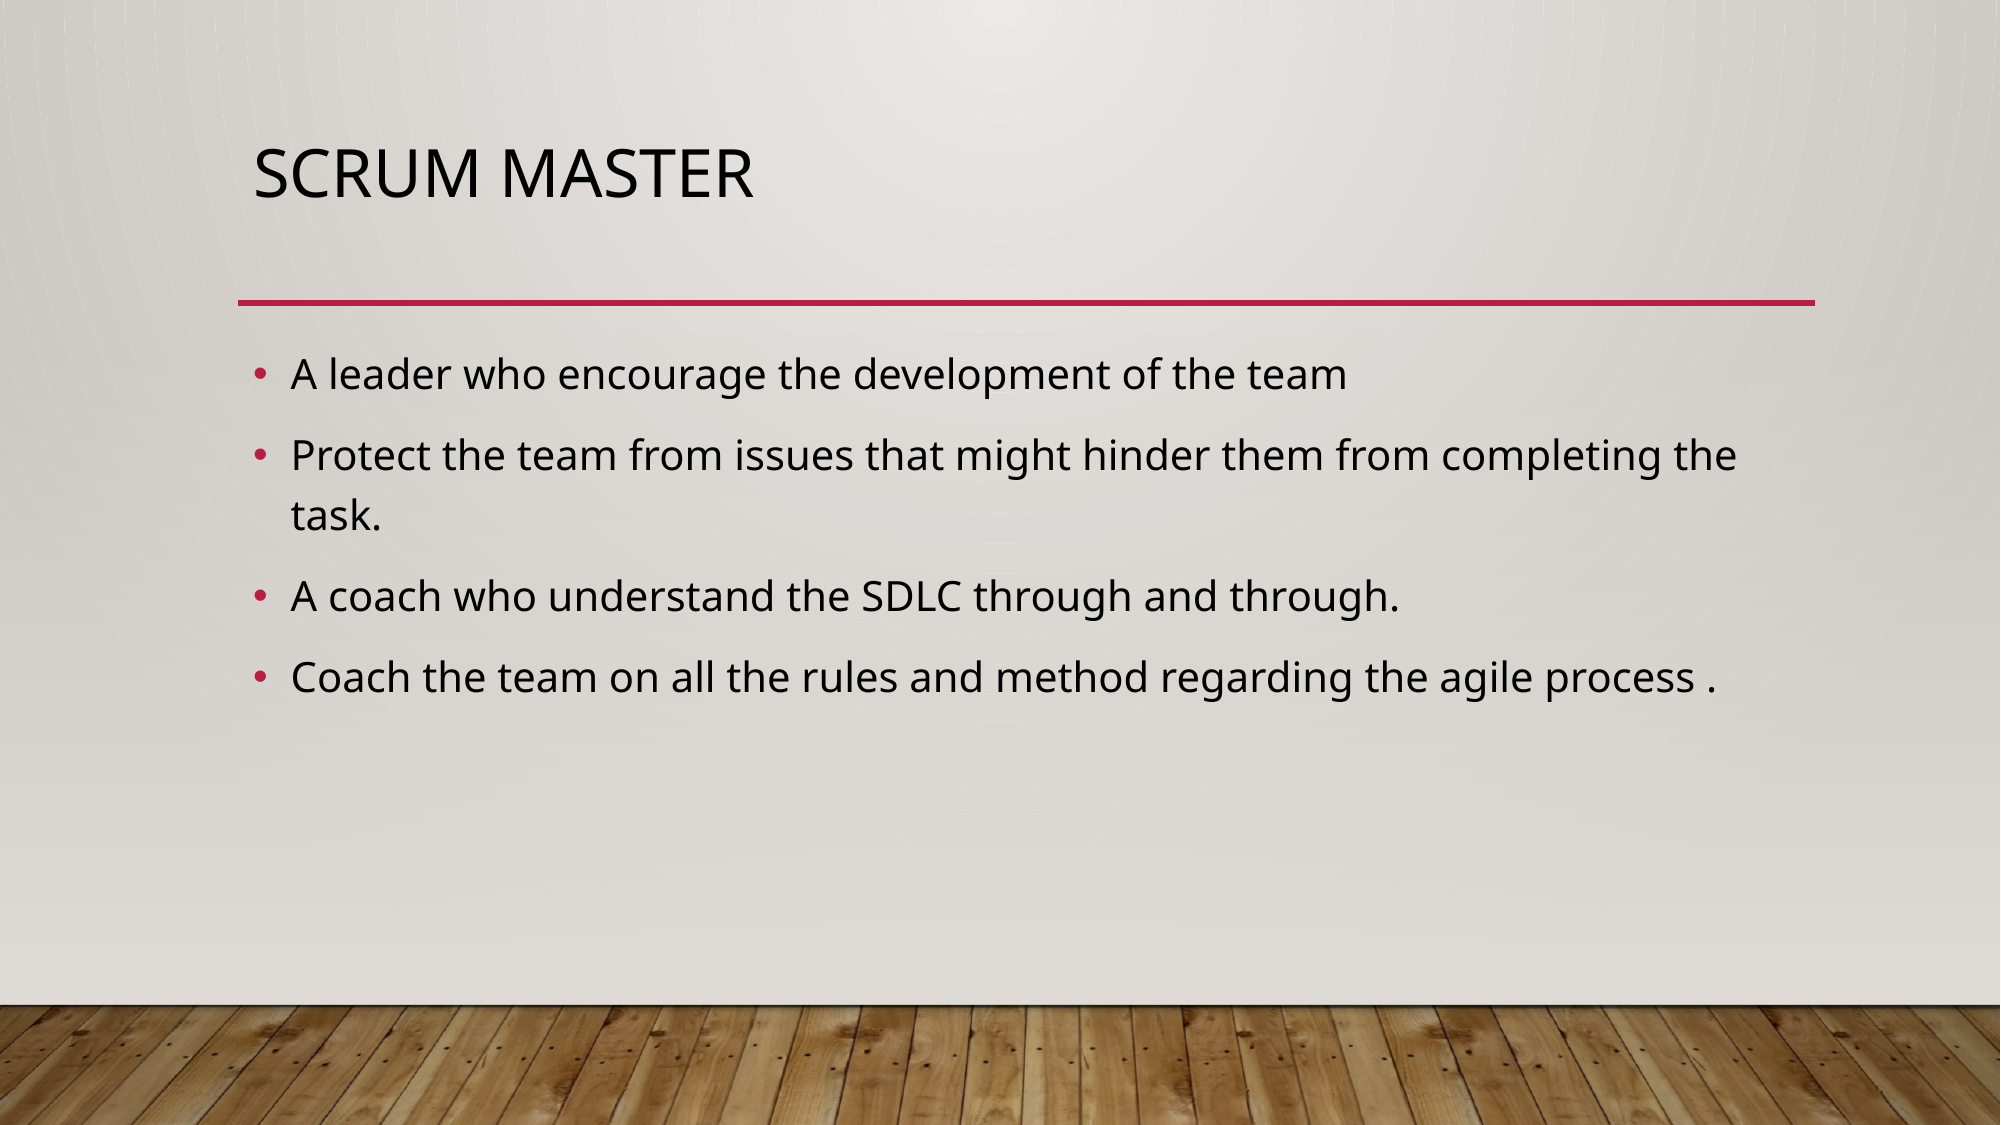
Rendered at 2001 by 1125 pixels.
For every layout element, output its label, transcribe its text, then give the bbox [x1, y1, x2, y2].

picture [0, 1005, 2000, 1125]
list A leader who encourage the development of the team Protect the team from issues that might hinder them from completing the task. A coach who understand the SDLC through and through. Coach the team on all the rules and method regarding the agile process . [238, 330, 1814, 897]
title Scrum Master [238, 131, 1814, 305]
